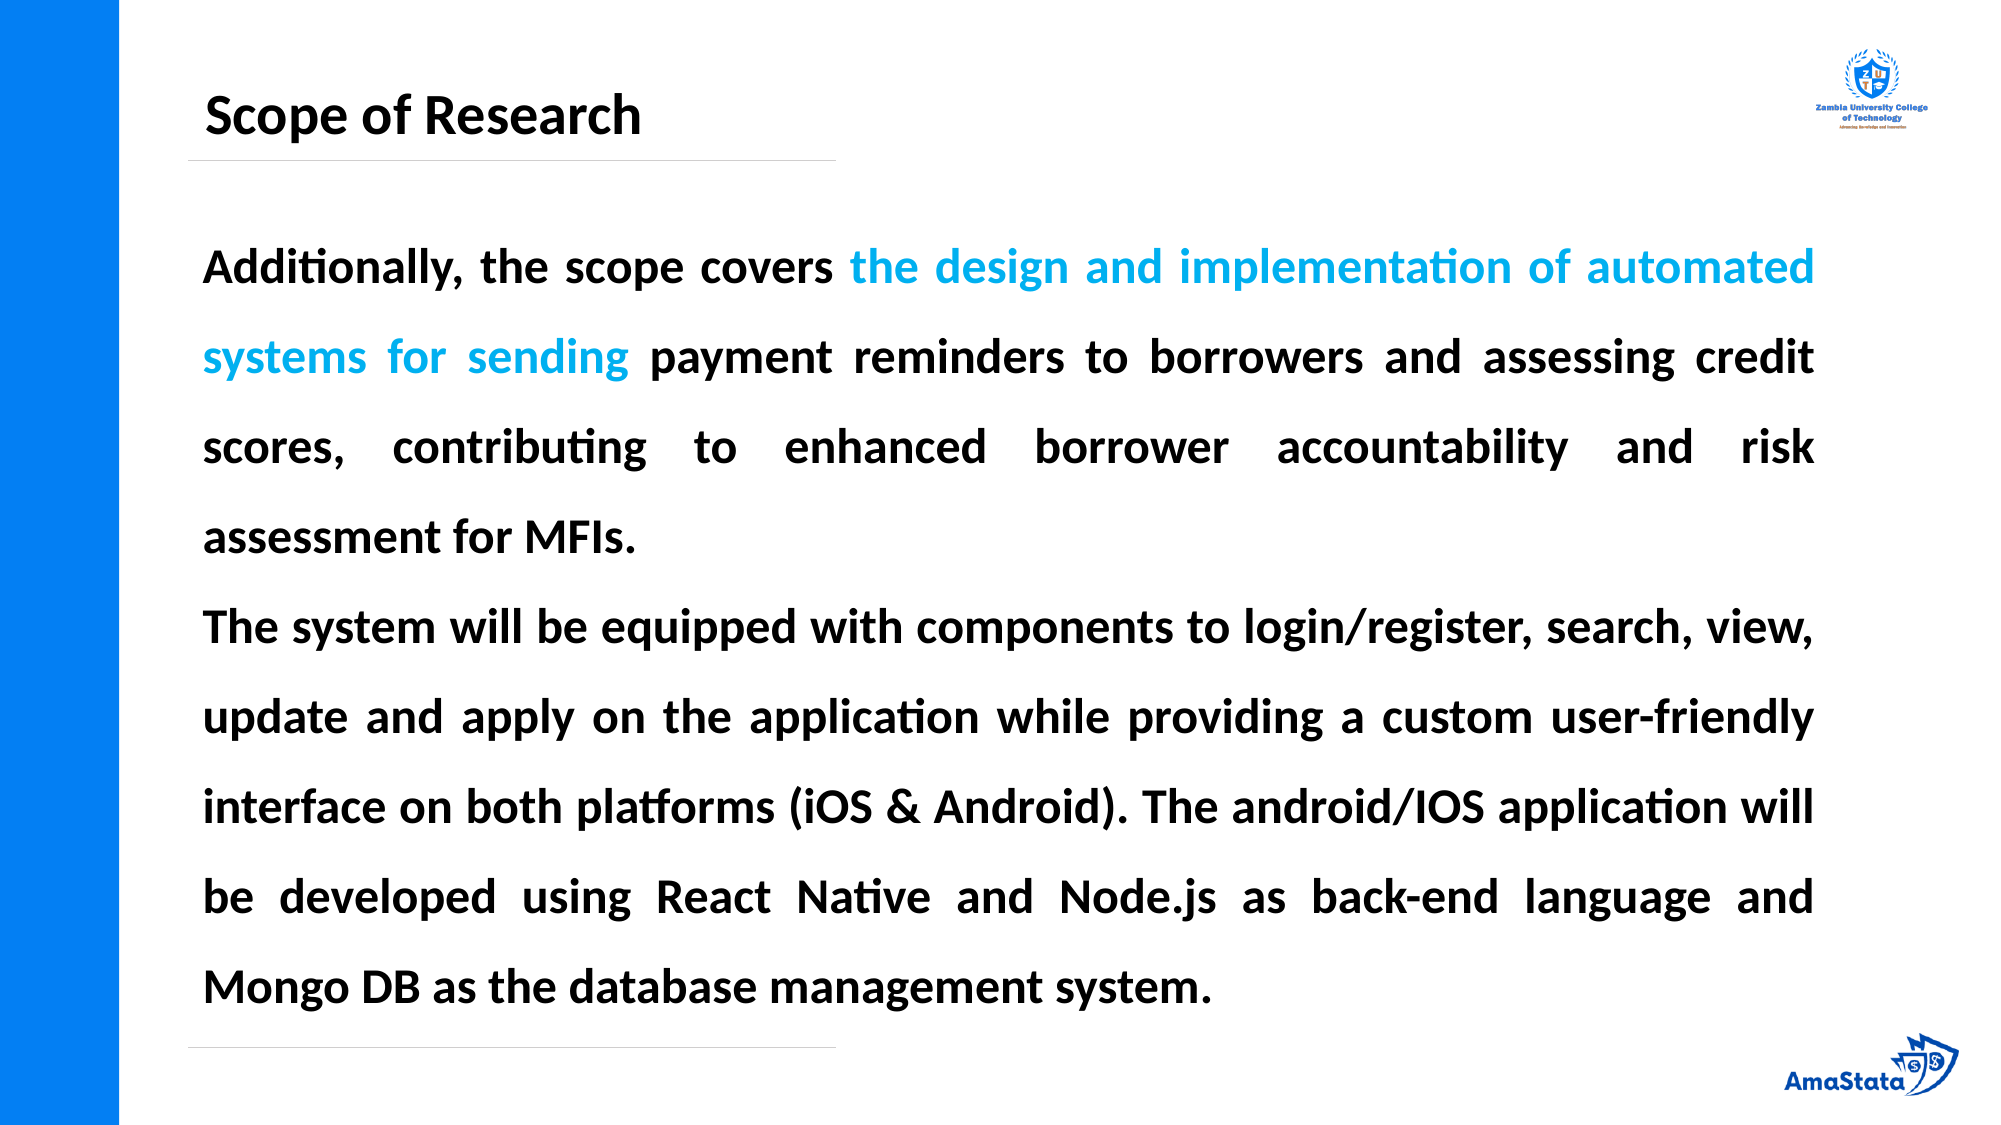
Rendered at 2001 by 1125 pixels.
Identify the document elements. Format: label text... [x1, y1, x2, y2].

text_box [0, 0, 120, 1125]
text_box Scope of Research [190, 34, 659, 154]
text_box Additionally, the scope covers the design and implementation of automated systems for sending payment reminders to borrowers and assessing credit scores, contributing to enhanced borrower accountability and risk assessment for MFIs. The system will be equipped with components to login/register, search, view, update and apply on the application while providing a custom user-friendly interface on both platforms (iOS & Android). The android/IOS application will be developed using React Native and Node.js as back-end language and Mongo DB as the database management system. [187, 196, 1831, 1021]
picture [1812, 29, 1932, 149]
picture [1784, 1033, 1959, 1096]
